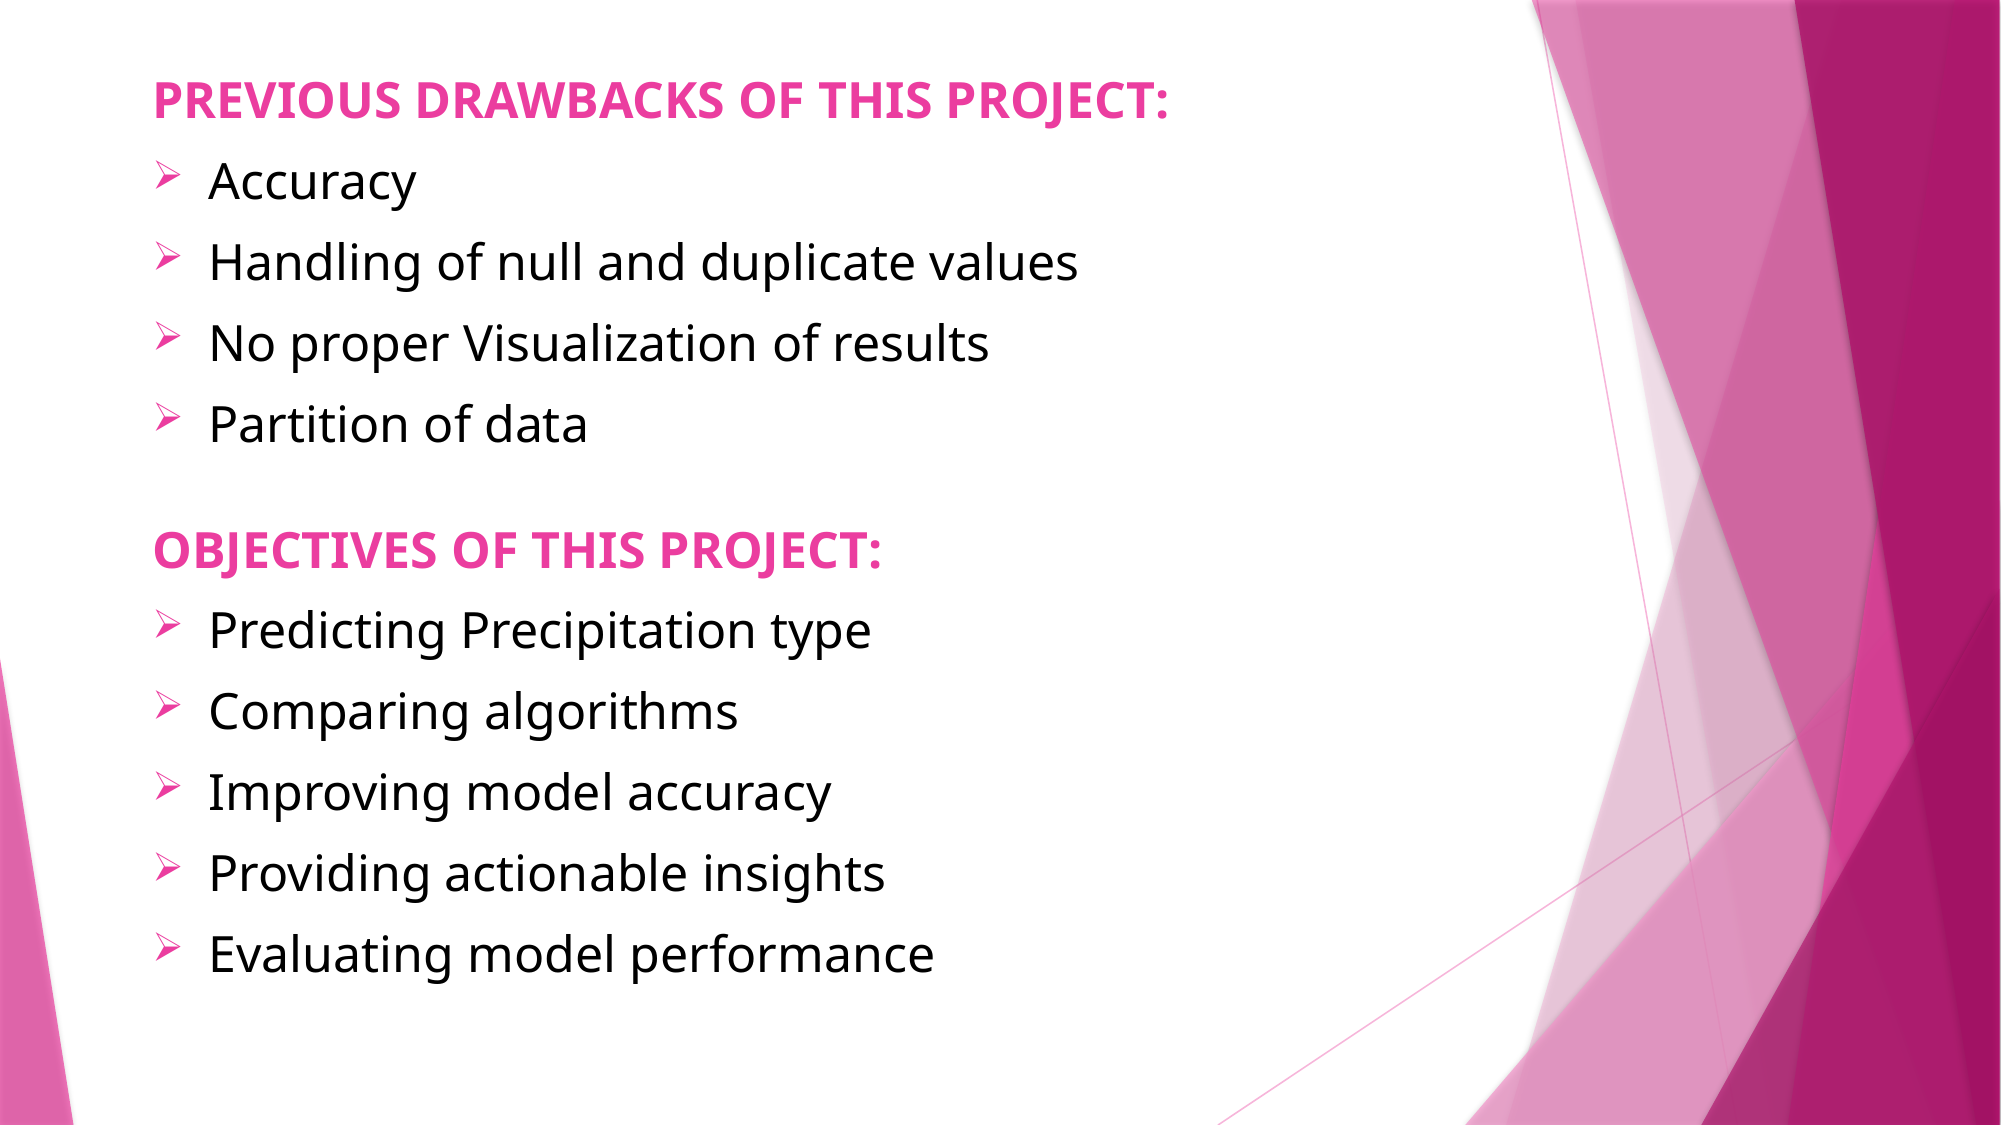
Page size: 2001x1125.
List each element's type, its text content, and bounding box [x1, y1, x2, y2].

list PREVIOUS DRAWBACKS OF THIS PROJECT: Accuracy Handling of null and duplicate values No proper Visualization of results Partition of data OBJECTIVES OF THIS PROJECT: Predicting Precipitation type Comparing algorithms Improving model accuracy Providing actionable insights Evaluating model performance [137, 61, 1863, 991]
